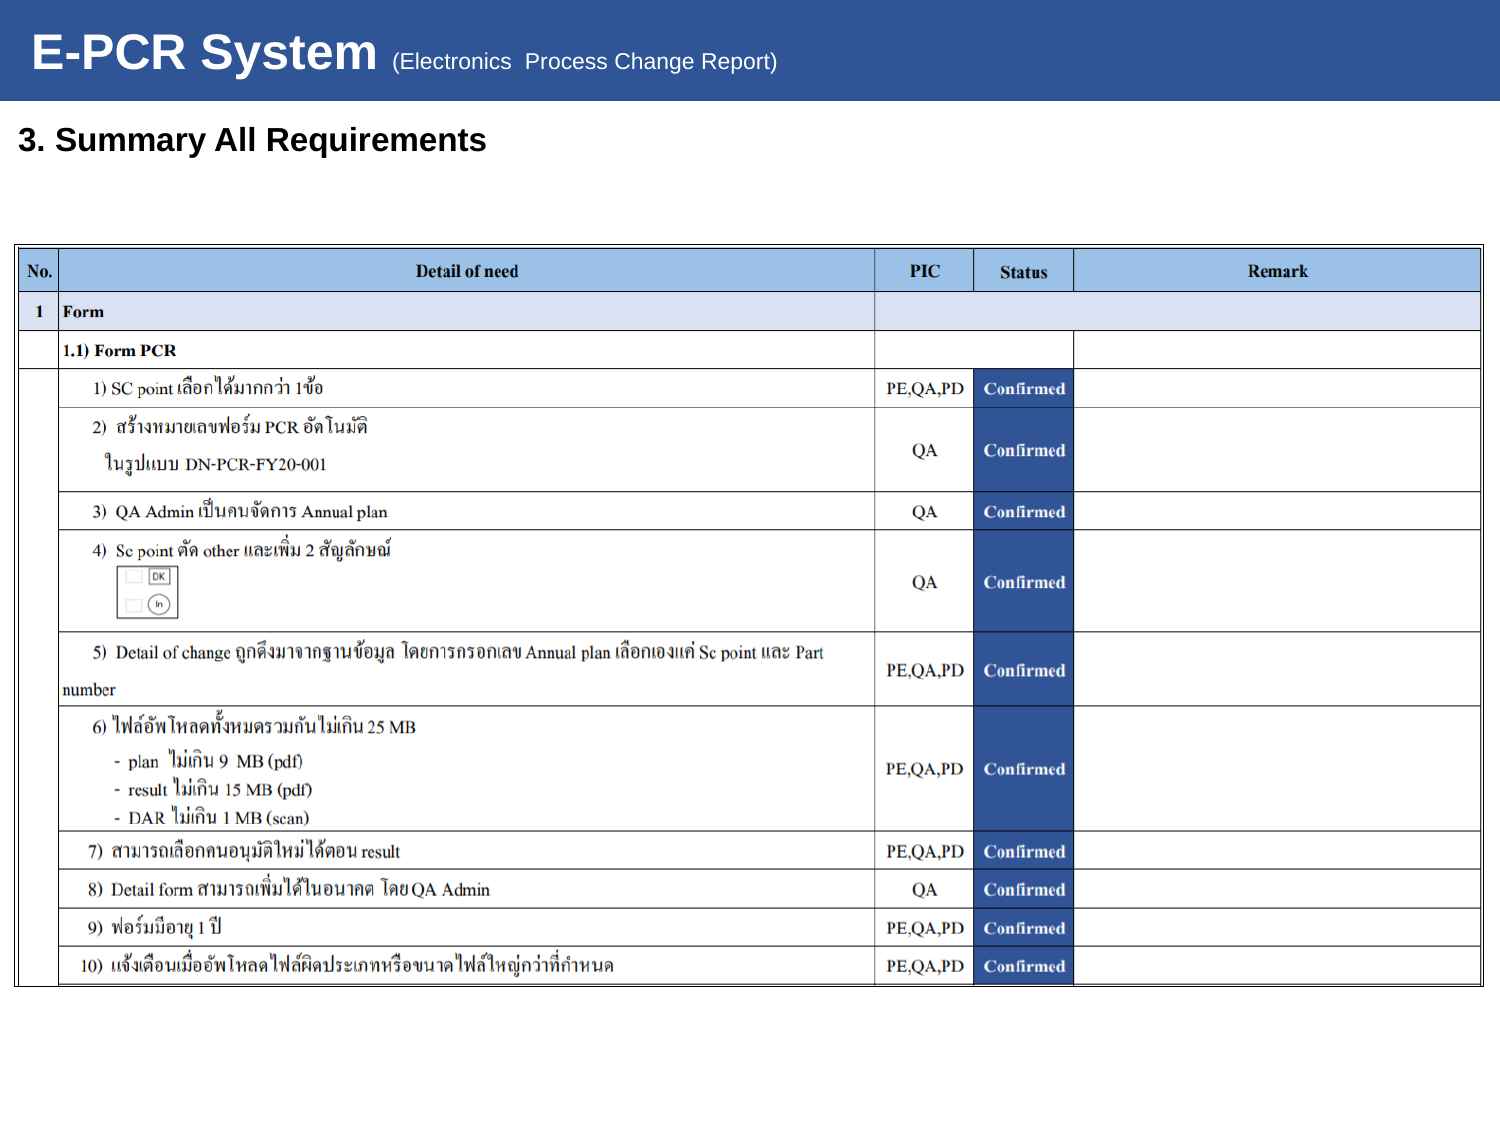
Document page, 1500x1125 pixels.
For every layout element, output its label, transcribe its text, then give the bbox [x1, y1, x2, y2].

text_box 3. Summary All Requirements [3, 110, 503, 165]
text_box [0, 0, 1500, 101]
picture [14, 244, 1484, 987]
